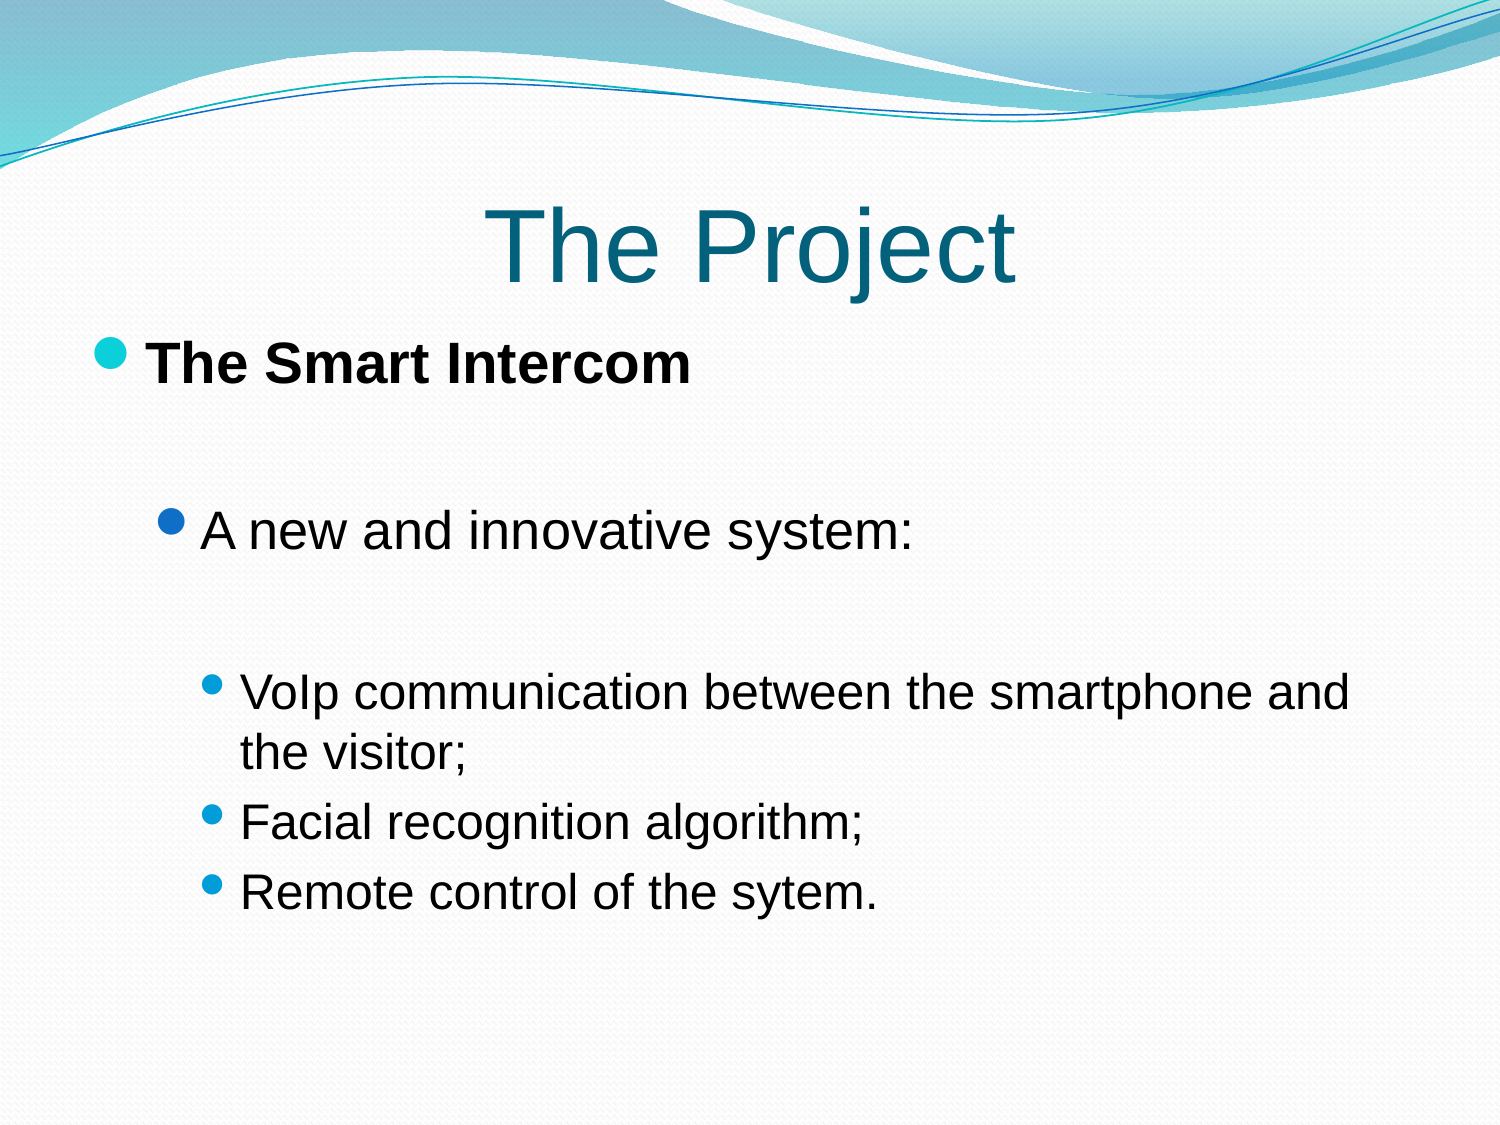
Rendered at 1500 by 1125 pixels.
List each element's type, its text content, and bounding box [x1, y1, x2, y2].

list The Smart Intercom A new and innovative system: VoIp communication between the smartphone and the visitor; Facial recognition algorithm; Remote control of the sytem. [75, 317, 1425, 1038]
title The Project [75, 115, 1425, 303]
